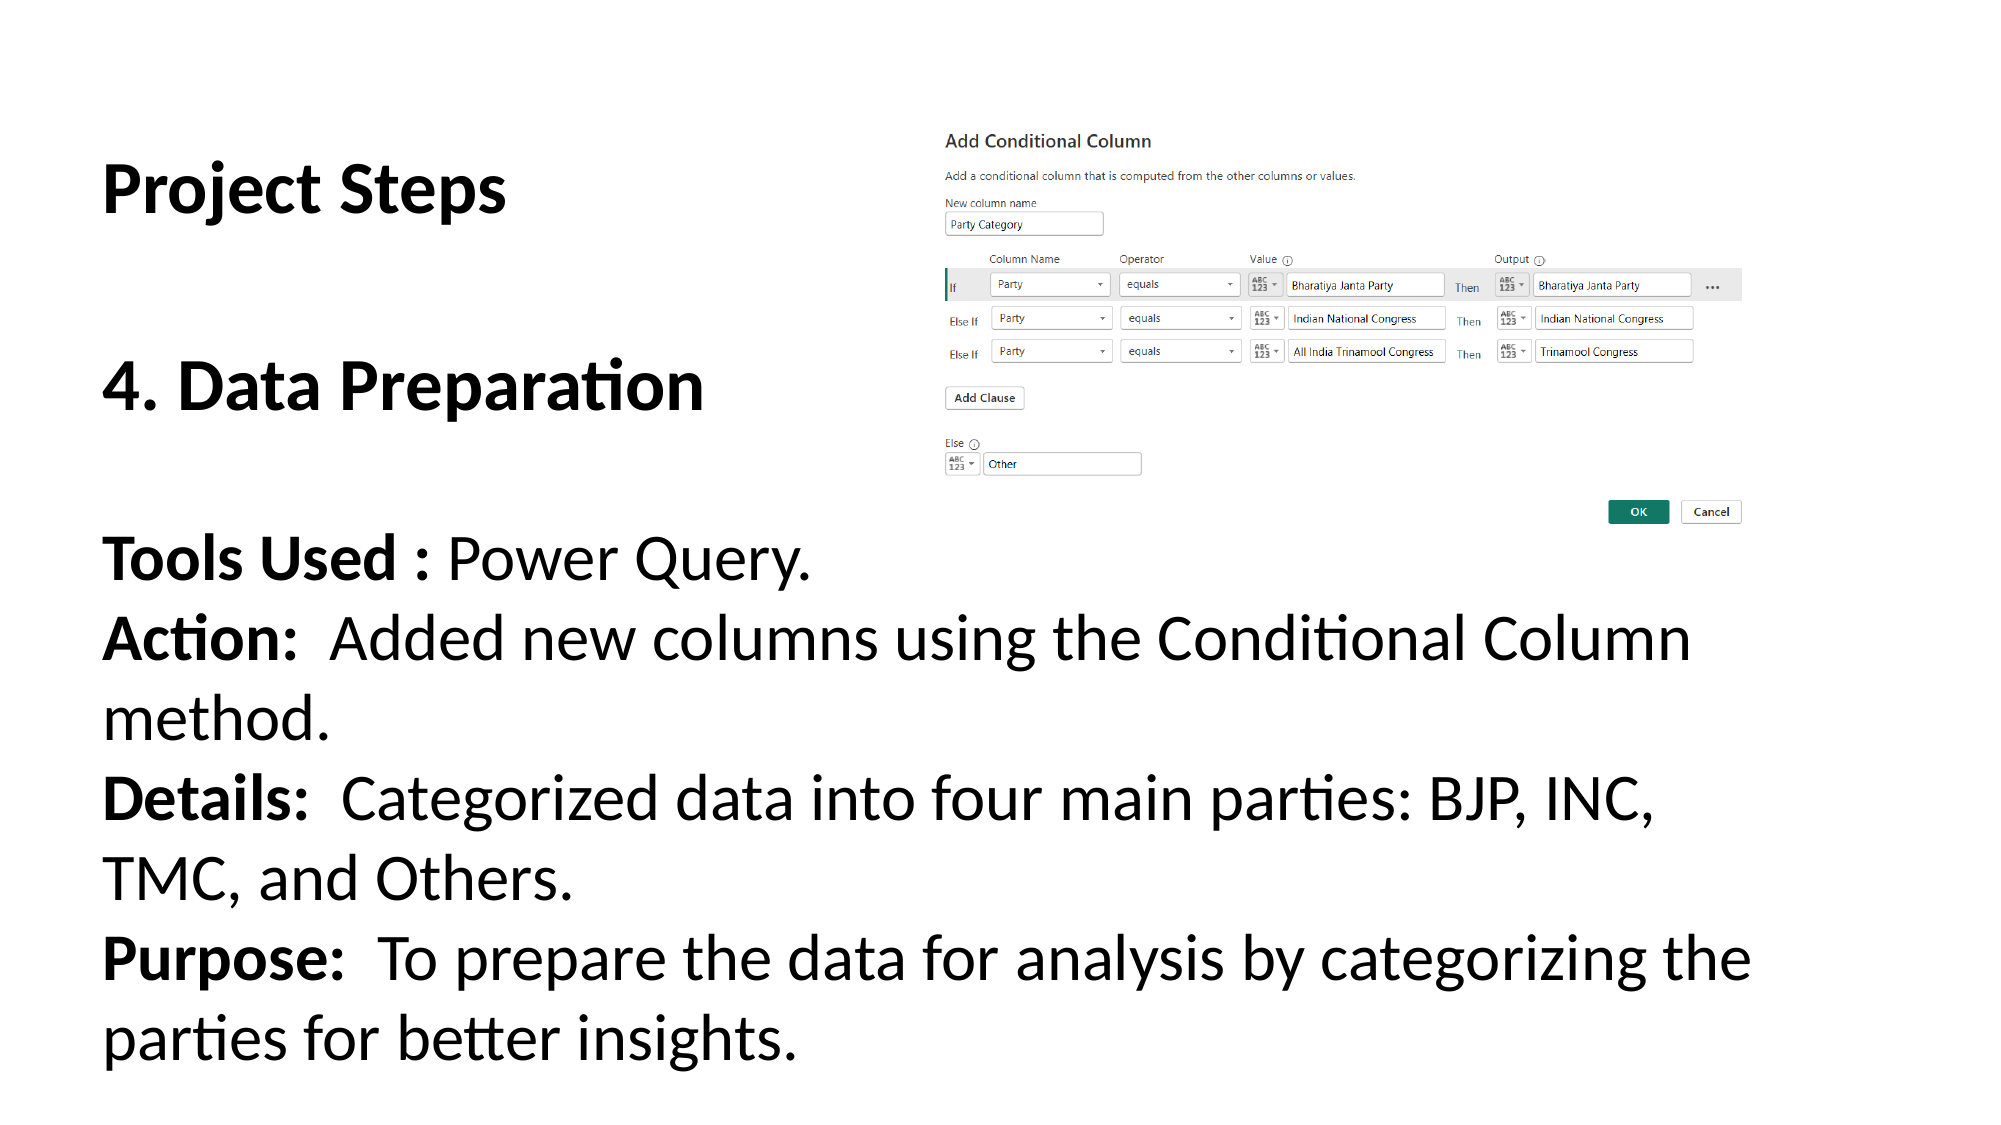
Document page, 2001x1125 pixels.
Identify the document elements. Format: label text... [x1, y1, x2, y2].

picture [936, 134, 1749, 531]
text_box 4. Data Preparation [87, 328, 731, 433]
text_box Project Steps [87, 131, 731, 326]
text_box Tools Used : Power Query. Action: Added new columns using the Conditional Column method. Details: Categorized data into four main parties: BJP, INC, TMC, and Others. Purpose: To prepare the data for analysis by categorizing the parties for better insights. [87, 506, 1781, 1081]
